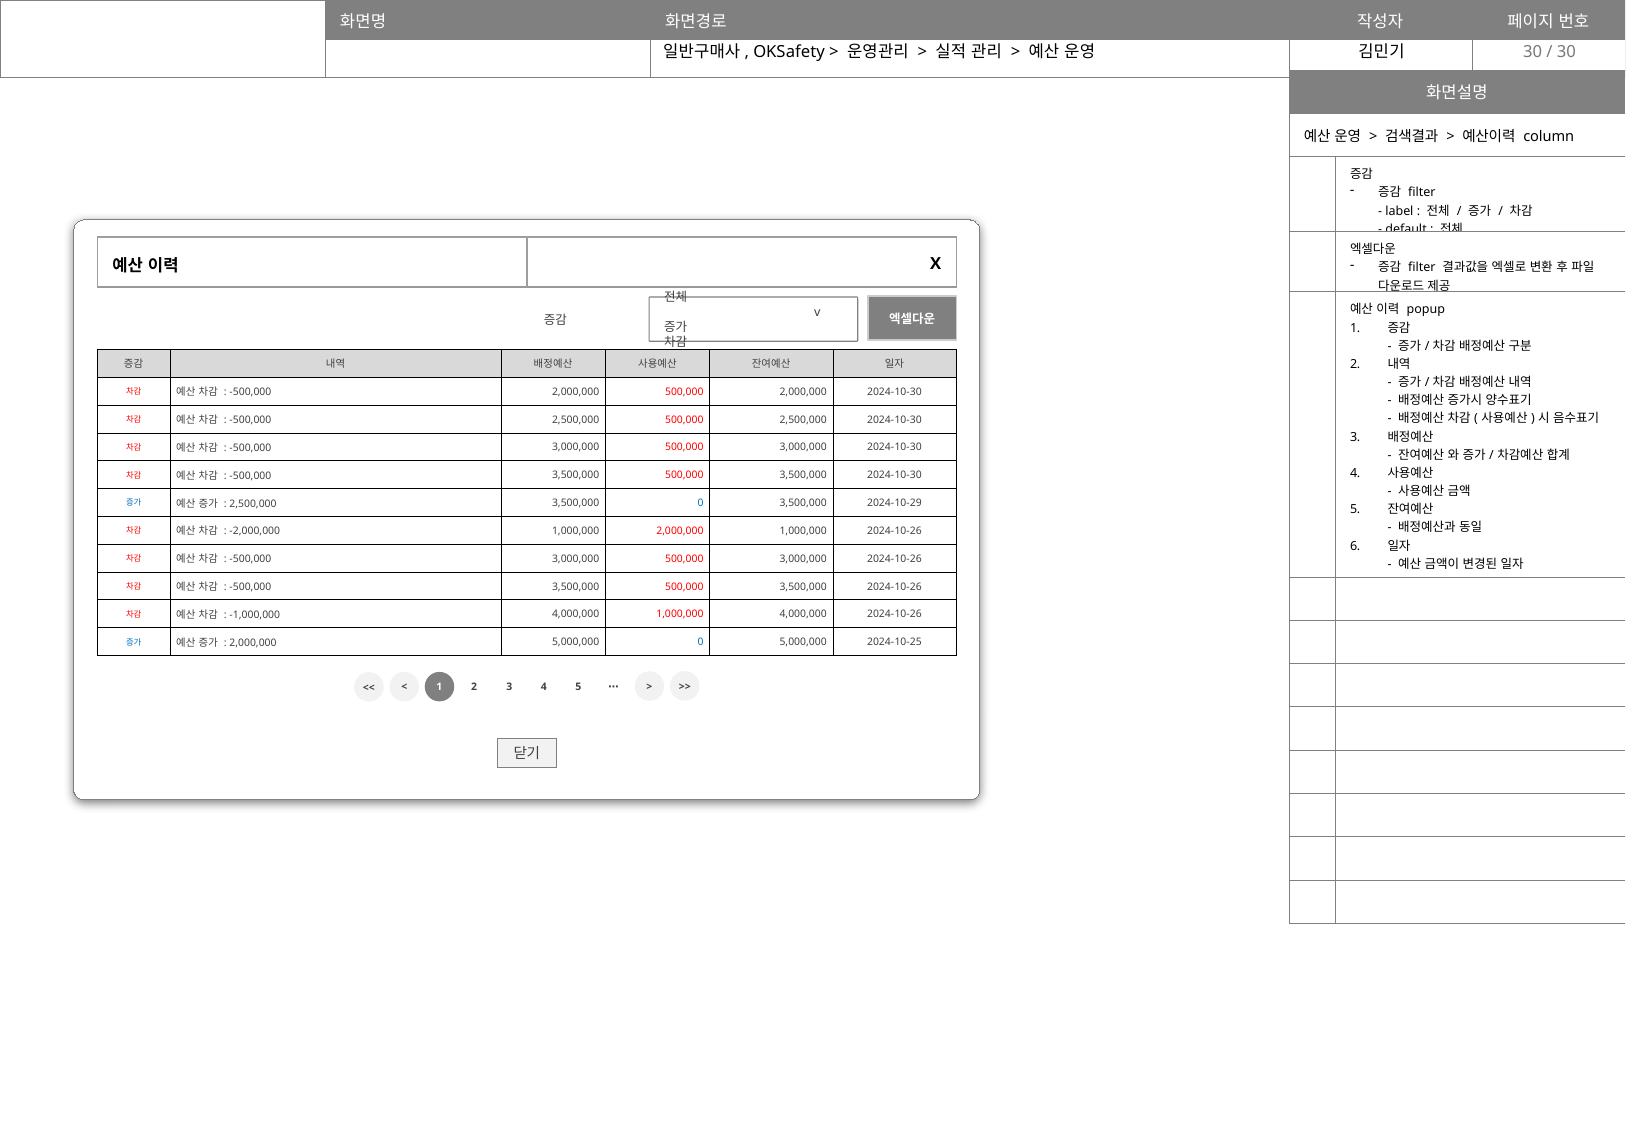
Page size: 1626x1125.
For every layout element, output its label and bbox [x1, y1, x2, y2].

table_cell [606, 573, 709, 599]
table_cell [502, 461, 605, 488]
table_cell [710, 600, 833, 627]
table_cell [606, 489, 709, 516]
table_header [98, 238, 526, 286]
table_cell [710, 461, 833, 488]
table_cell [710, 517, 833, 544]
table_cell [1290, 578, 1335, 620]
table_cell [1336, 578, 1625, 620]
table_cell [1290, 664, 1335, 706]
table_cell [834, 378, 956, 405]
slide_number [1474, 33, 1625, 70]
table_header [502, 350, 605, 377]
table_cell [710, 434, 833, 460]
table_cell [606, 378, 709, 405]
table_cell [1336, 751, 1625, 793]
table_cell [606, 545, 709, 572]
table_cell [98, 573, 170, 599]
table_cell [1290, 881, 1335, 923]
table_cell [98, 628, 170, 655]
table_cell [502, 573, 605, 599]
table_cell [834, 545, 956, 572]
table_cell [834, 434, 956, 460]
table_cell [98, 600, 170, 627]
table_cell [1336, 664, 1625, 706]
table_cell [171, 600, 501, 627]
table_cell [834, 489, 956, 516]
table_cell [171, 545, 501, 572]
table_cell [1290, 292, 1335, 577]
table_cell [606, 517, 709, 544]
table_cell [1336, 881, 1625, 923]
table_cell [171, 573, 501, 599]
table_cell [502, 517, 605, 544]
table_cell [710, 628, 833, 655]
table_cell [1336, 707, 1625, 750]
table_cell [834, 406, 956, 433]
table_cell [606, 406, 709, 433]
table_cell [834, 461, 956, 488]
table_header [1290, 71, 1625, 113]
table_cell [171, 628, 501, 655]
table_cell [1336, 837, 1625, 880]
table_cell [1290, 232, 1335, 291]
table_cell [171, 489, 501, 516]
table_cell [834, 517, 956, 544]
table_cell [98, 378, 170, 405]
table_cell [1290, 114, 1625, 156]
table_cell [1336, 232, 1625, 291]
table_cell [1290, 794, 1335, 836]
table_header [710, 350, 833, 377]
table_cell [606, 628, 709, 655]
table_cell [171, 461, 501, 488]
table_cell [502, 434, 605, 460]
table_cell [834, 600, 956, 627]
text_box [648, 33, 1271, 68]
table_cell [1290, 707, 1335, 750]
table_header [834, 350, 956, 377]
table_cell [502, 600, 605, 627]
text_box [73, 219, 980, 800]
table_cell [502, 406, 605, 433]
table_cell [502, 378, 605, 405]
table_cell [834, 628, 956, 655]
table_header [606, 350, 709, 377]
table_cell [1336, 621, 1625, 663]
table_cell [606, 461, 709, 488]
table_cell [606, 600, 709, 627]
table_cell [710, 573, 833, 599]
table_header [171, 350, 501, 377]
table_cell [1336, 794, 1625, 836]
table_cell [834, 573, 956, 599]
table_cell [98, 545, 170, 572]
table_cell [606, 434, 709, 460]
table_cell [502, 628, 605, 655]
table_cell [1290, 621, 1335, 663]
table_cell [171, 434, 501, 460]
table_cell [710, 489, 833, 516]
table_header [98, 350, 170, 377]
table_cell [171, 378, 501, 405]
table_cell [171, 406, 501, 433]
table_cell [98, 434, 170, 460]
table_cell [98, 406, 170, 433]
table_cell [98, 517, 170, 544]
table_cell [171, 517, 501, 544]
table_cell [502, 489, 605, 516]
table_cell [710, 378, 833, 405]
table_cell [1336, 157, 1625, 231]
table_cell [710, 406, 833, 433]
table_cell [1290, 157, 1335, 231]
table_cell [98, 461, 170, 488]
table_cell [502, 545, 605, 572]
table_cell [710, 545, 833, 572]
table_cell [98, 489, 170, 516]
table_cell [1290, 837, 1335, 880]
table_cell [1290, 751, 1335, 793]
table_cell [1336, 292, 1625, 577]
table_header [528, 238, 956, 286]
